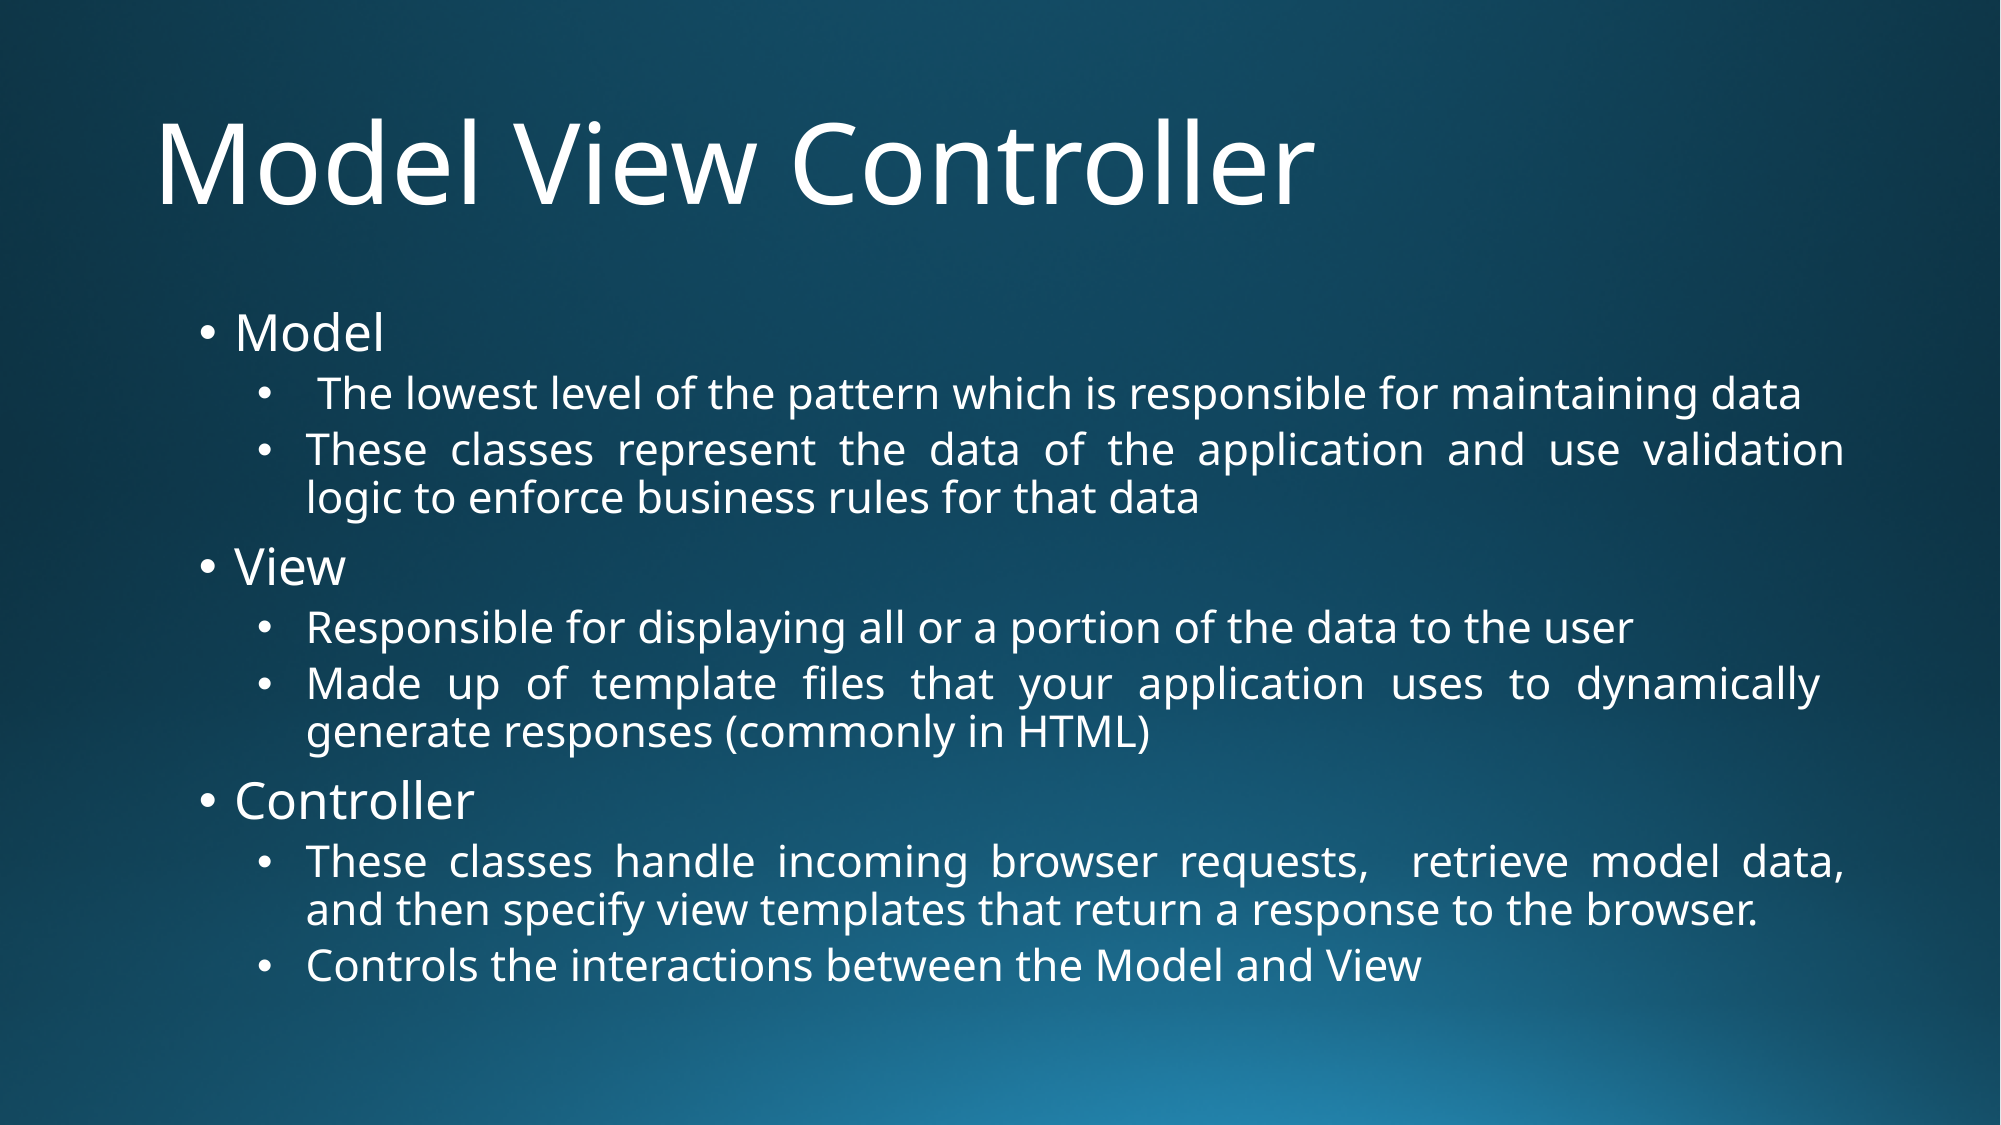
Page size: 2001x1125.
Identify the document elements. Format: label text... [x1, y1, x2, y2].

list Model The lowest level of the pattern which is responsible for maintaining data These classes represent the data of the application and use validation logic to enforce business rules for that data View Responsible for displaying all or a portion of the data to the user Made up of template files that your application uses to dynamically generate responses (commonly in HTML) Controller These classes handle incoming browser requests, retrieve model data, and then specify view templates that return a response to the browser. Controls the interactions between the Model and View [183, 299, 1863, 1014]
title Model View Controller [137, 59, 1863, 278]
picture [0, 0, 2001, 1125]
